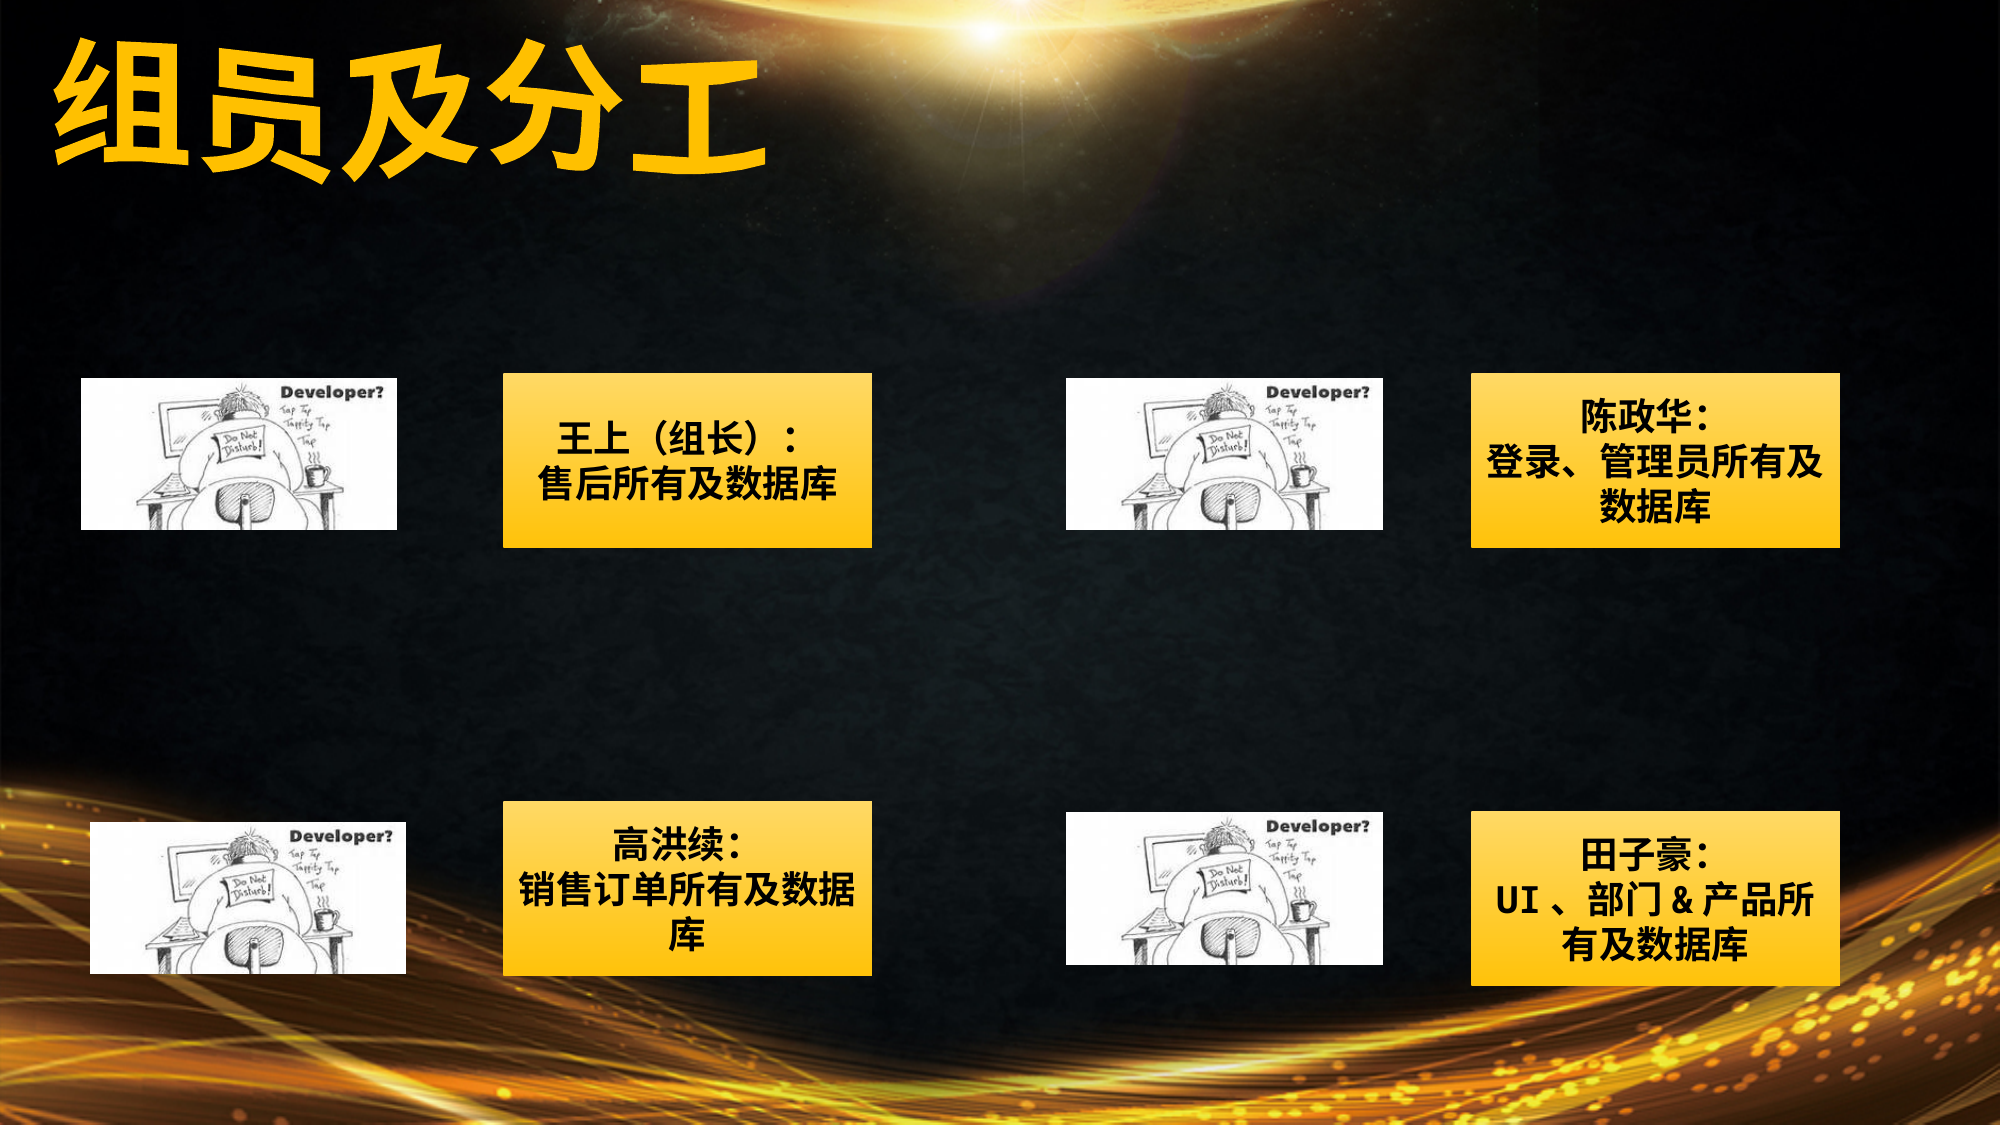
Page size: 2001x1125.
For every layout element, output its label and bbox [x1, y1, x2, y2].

picture [1066, 812, 1383, 965]
picture [1066, 378, 1383, 530]
picture [80, 378, 397, 530]
picture [90, 822, 406, 975]
list [0, 0, 2000, 1125]
